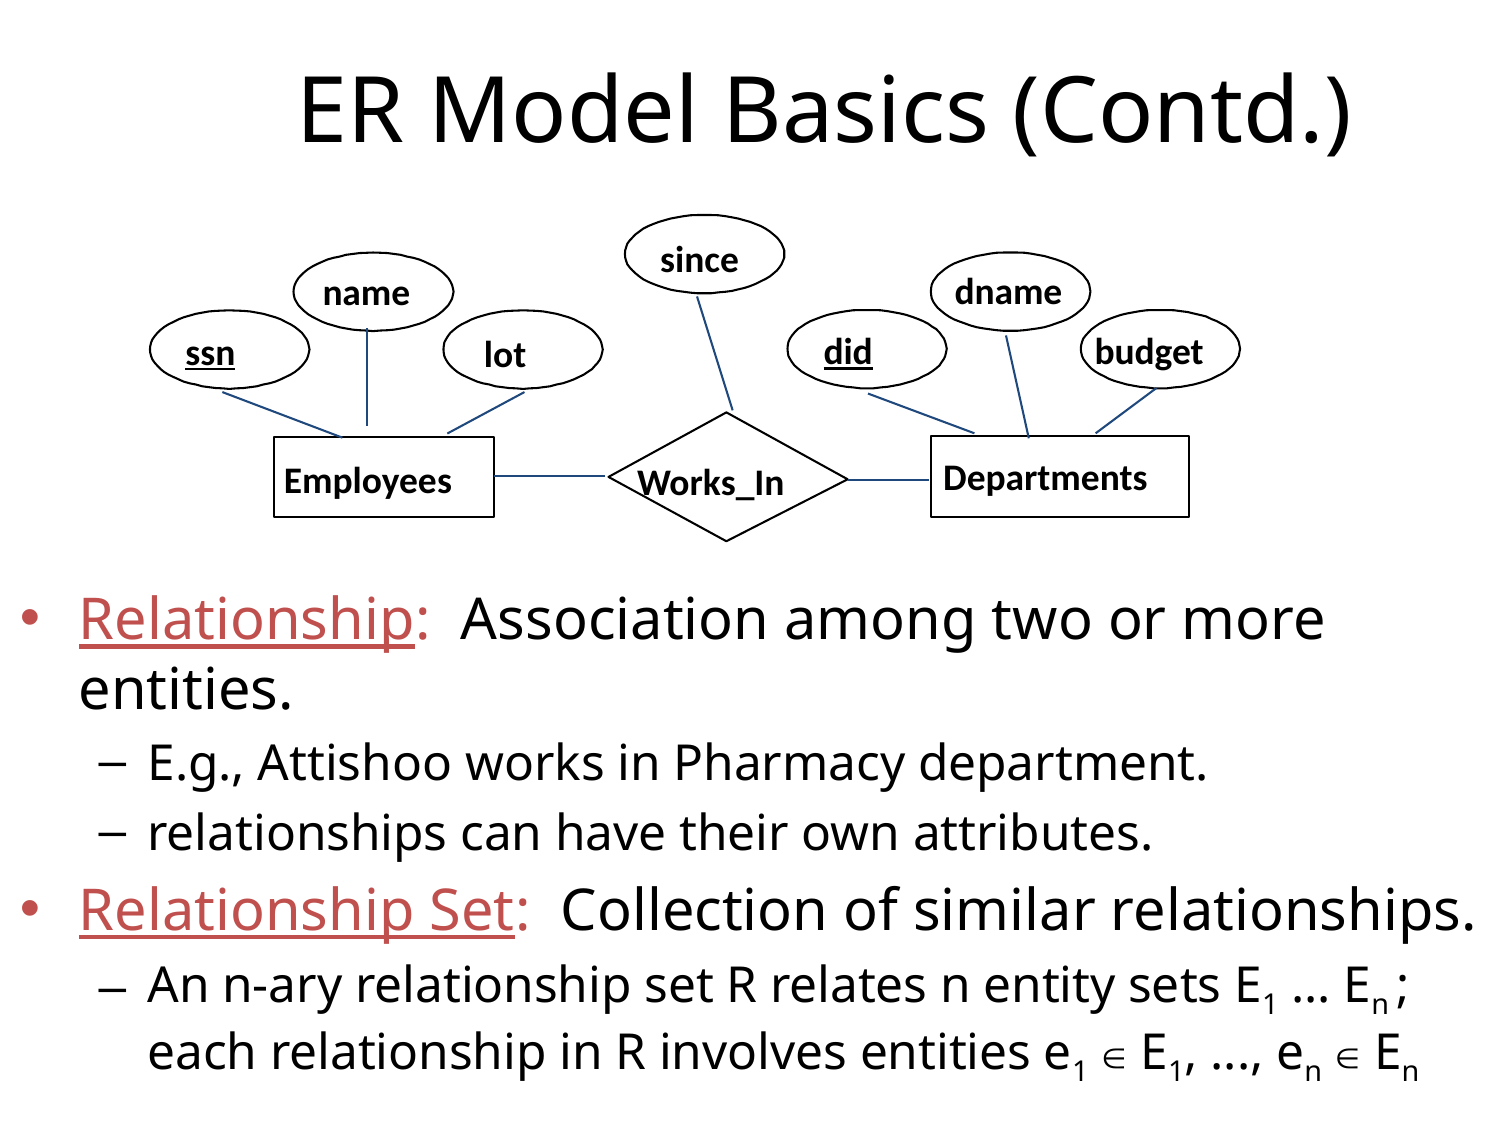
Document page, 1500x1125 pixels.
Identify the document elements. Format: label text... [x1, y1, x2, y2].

title ER Model Basics (Contd.) [186, 11, 1463, 201]
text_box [624, 214, 785, 411]
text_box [787, 252, 1241, 518]
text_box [493, 412, 930, 542]
list Relationship: Association among two or more entities. E.g., Attishoo works in Pharmacy department. relationships can have their own attributes. Relationship Set: Collection of similar relationships. An n-ary relationship set R relates n entity sets E1 ... En ; each relationship in R involves entities e1 Î E1, ..., en Î En [11, 574, 1489, 1101]
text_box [149, 252, 603, 518]
